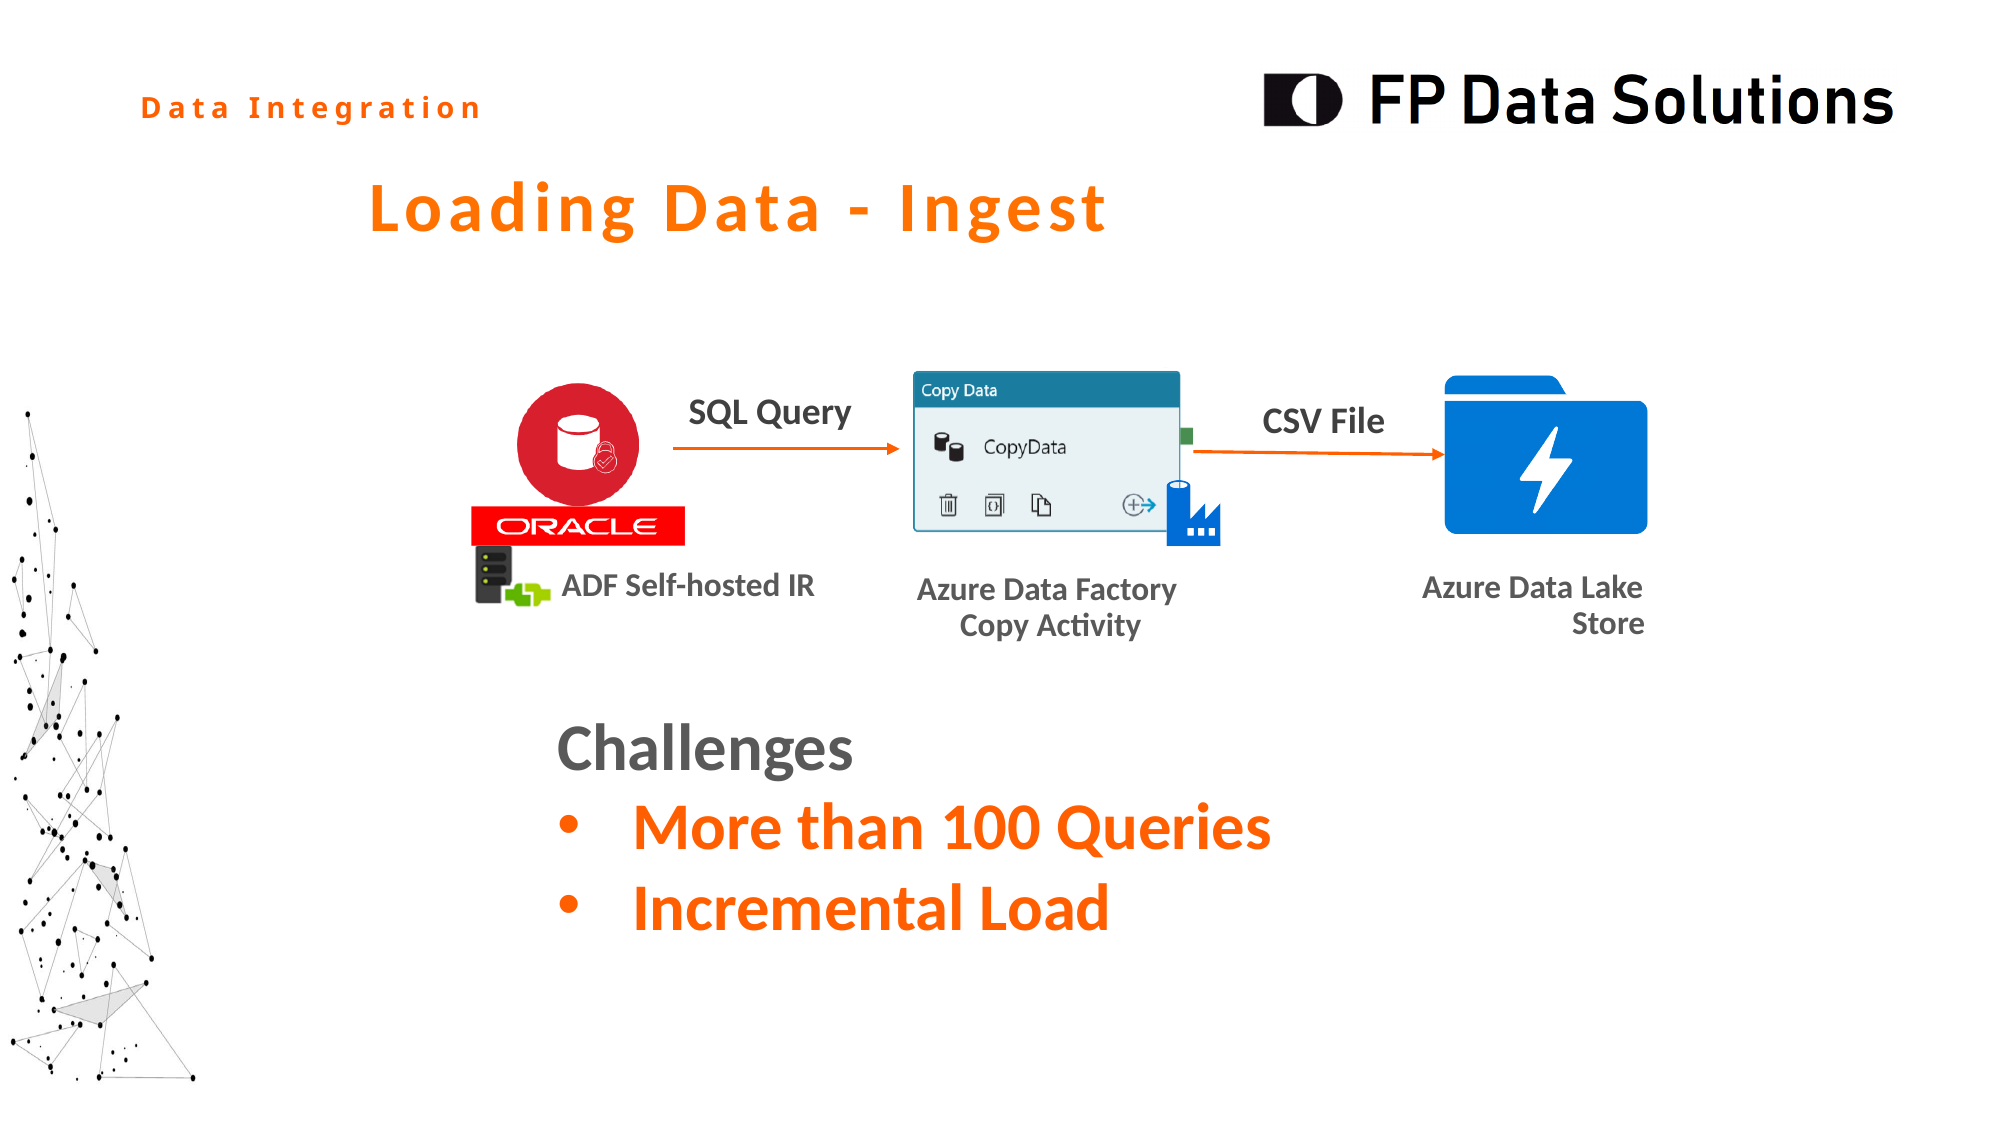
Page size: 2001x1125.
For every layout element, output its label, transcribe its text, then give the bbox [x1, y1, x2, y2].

picture [1257, 64, 1898, 133]
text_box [466, 353, 1669, 653]
picture [0, 398, 205, 1093]
list Loading Data - Ingest [355, 162, 1140, 281]
text_box Challenges More than 100 Queries Incremental Load [542, 696, 1482, 1031]
